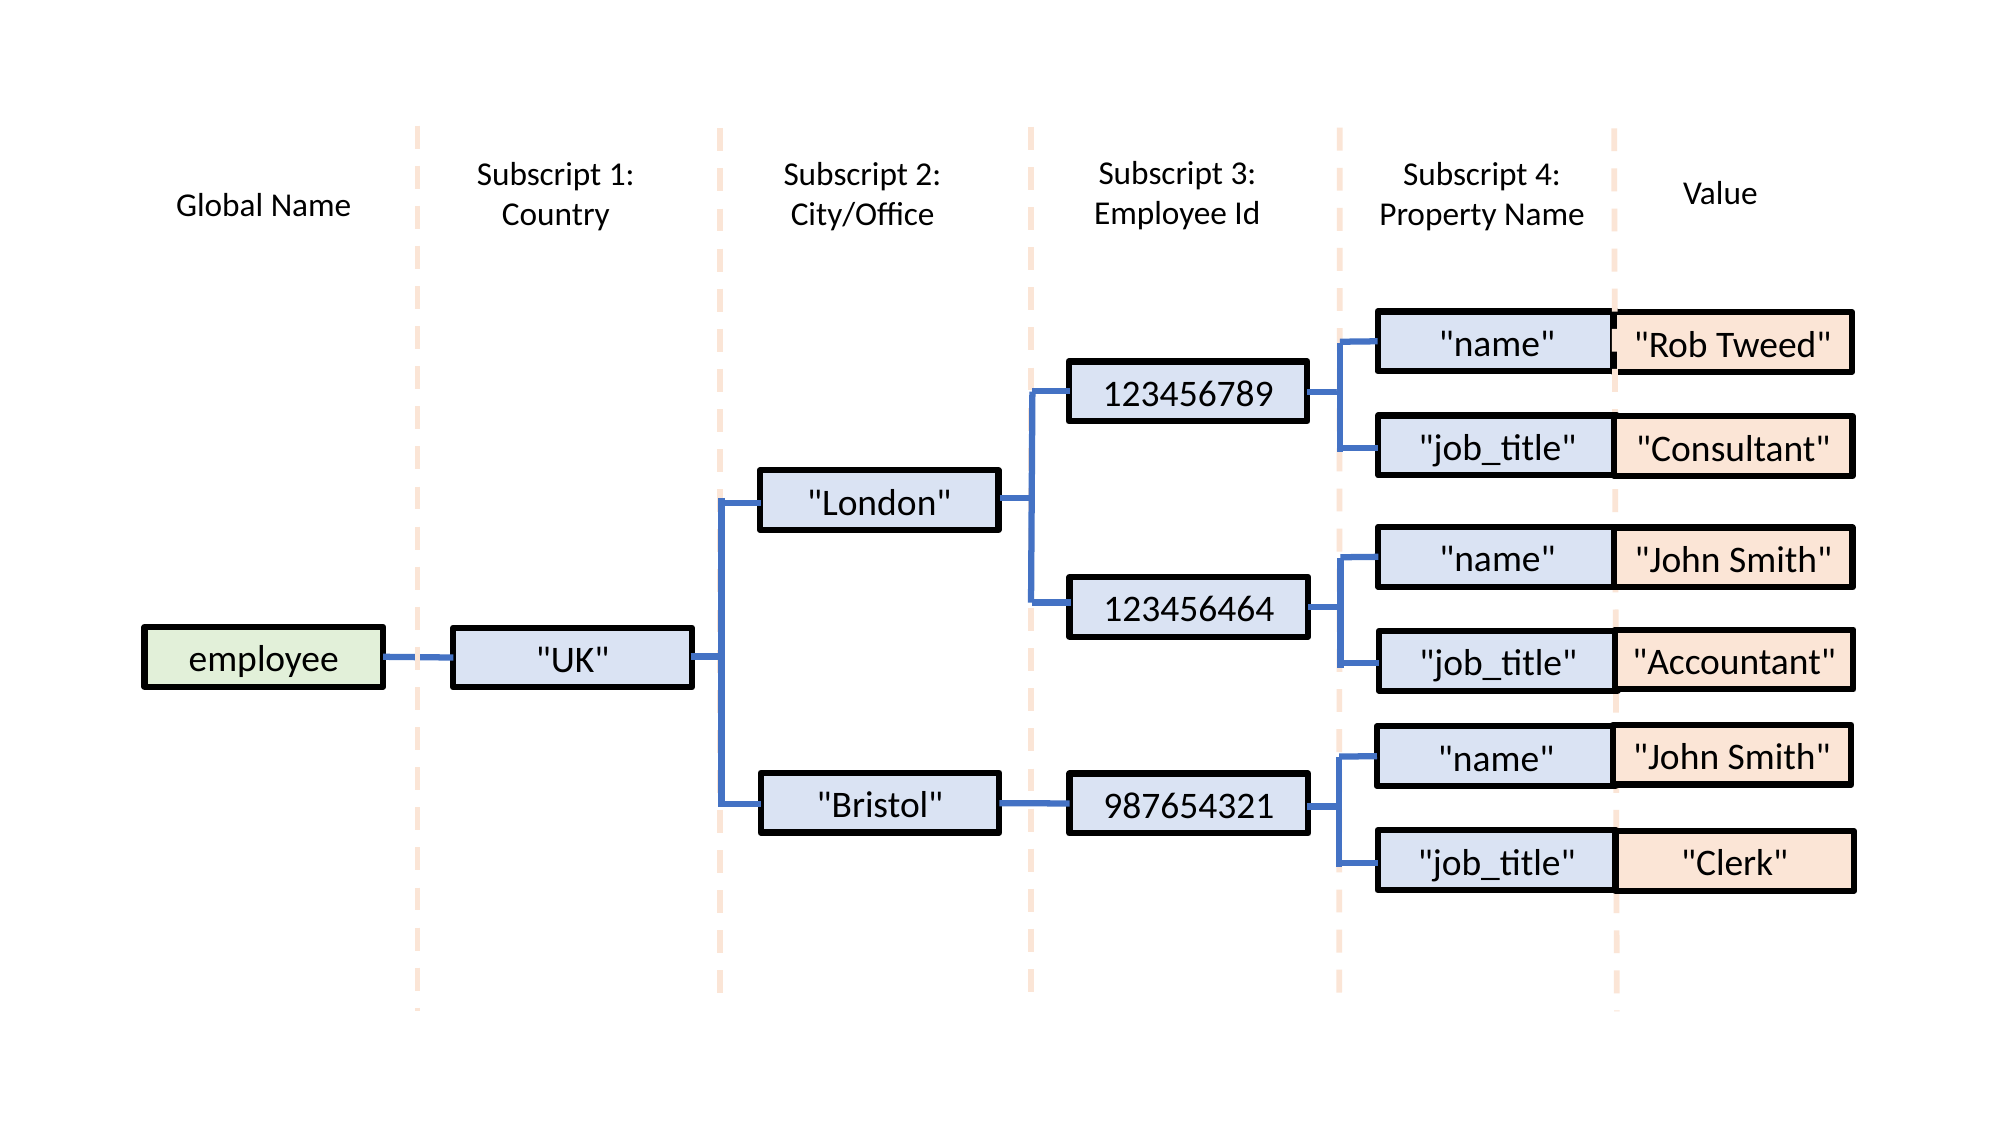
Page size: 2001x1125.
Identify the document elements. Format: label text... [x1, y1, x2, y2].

text_box Subscript 1: Country [461, 144, 650, 240]
text_box "Clerk" [1617, 831, 1854, 891]
text_box "name" [1378, 526, 1614, 587]
text_box 987654321 [1069, 773, 1309, 834]
text_box Subscript 4: Property Name [1364, 144, 1600, 240]
text_box "UK" [453, 627, 692, 688]
text_box 123456464 [1069, 576, 1309, 637]
text_box Subscript 2: City/Office [768, 145, 957, 240]
text_box "name" [1376, 726, 1614, 786]
text_box "Bristol" [760, 772, 1000, 833]
text_box "John Smith" [1617, 724, 1852, 785]
text_box "London" [760, 470, 999, 530]
text_box "job_title" [1378, 631, 1614, 691]
text_box "John Smith" [1617, 527, 1853, 588]
text_box "job_title" [1378, 415, 1614, 476]
text_box "Rob Tweed" [1617, 312, 1852, 372]
text_box Global Name [161, 176, 367, 231]
text_box Subscript 3: Employee Id [1079, 143, 1276, 239]
text_box 123456789 [1068, 361, 1308, 422]
text_box employee [144, 626, 384, 687]
text_box "name" [1377, 311, 1613, 372]
text_box "job_title" [1377, 830, 1614, 891]
text_box "Consultant" [1617, 416, 1853, 476]
text_box "Accountant" [1617, 629, 1854, 690]
text_box Value [1668, 164, 1773, 219]
